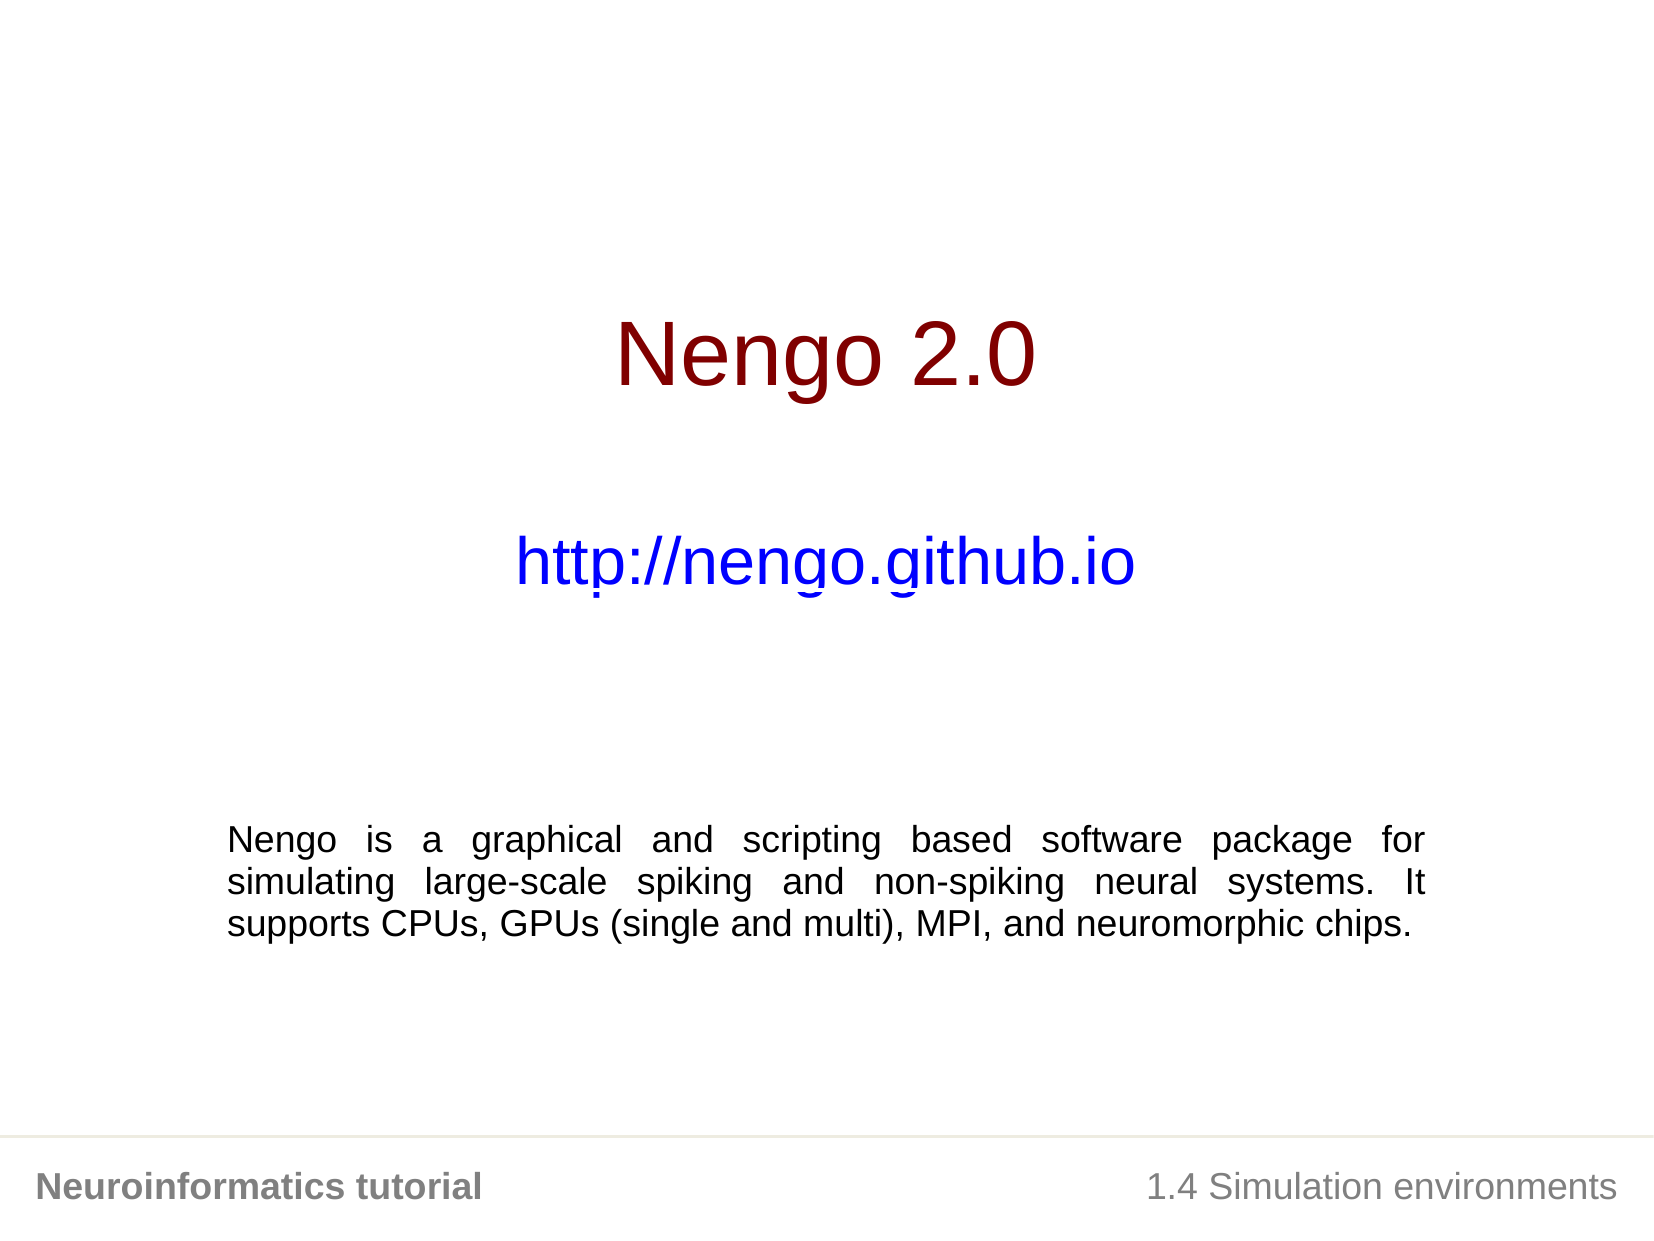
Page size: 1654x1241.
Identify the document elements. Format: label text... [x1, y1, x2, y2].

text_box 1.4 Simulation environments [1098, 1151, 1619, 1217]
text_box http://nengo.github.io [82, 501, 1571, 609]
text_box Neuroinformatics tutorial [35, 1151, 508, 1217]
text_box Nengo is a graphical and scripting based software package for simulating large-scale spiking and non-spiking neural systems. It supports CPUs, GPUs (single and multi), MPI, and neuromorphic chips. [212, 809, 1441, 1015]
text_box Nengo 2.0 [82, 241, 1571, 449]
